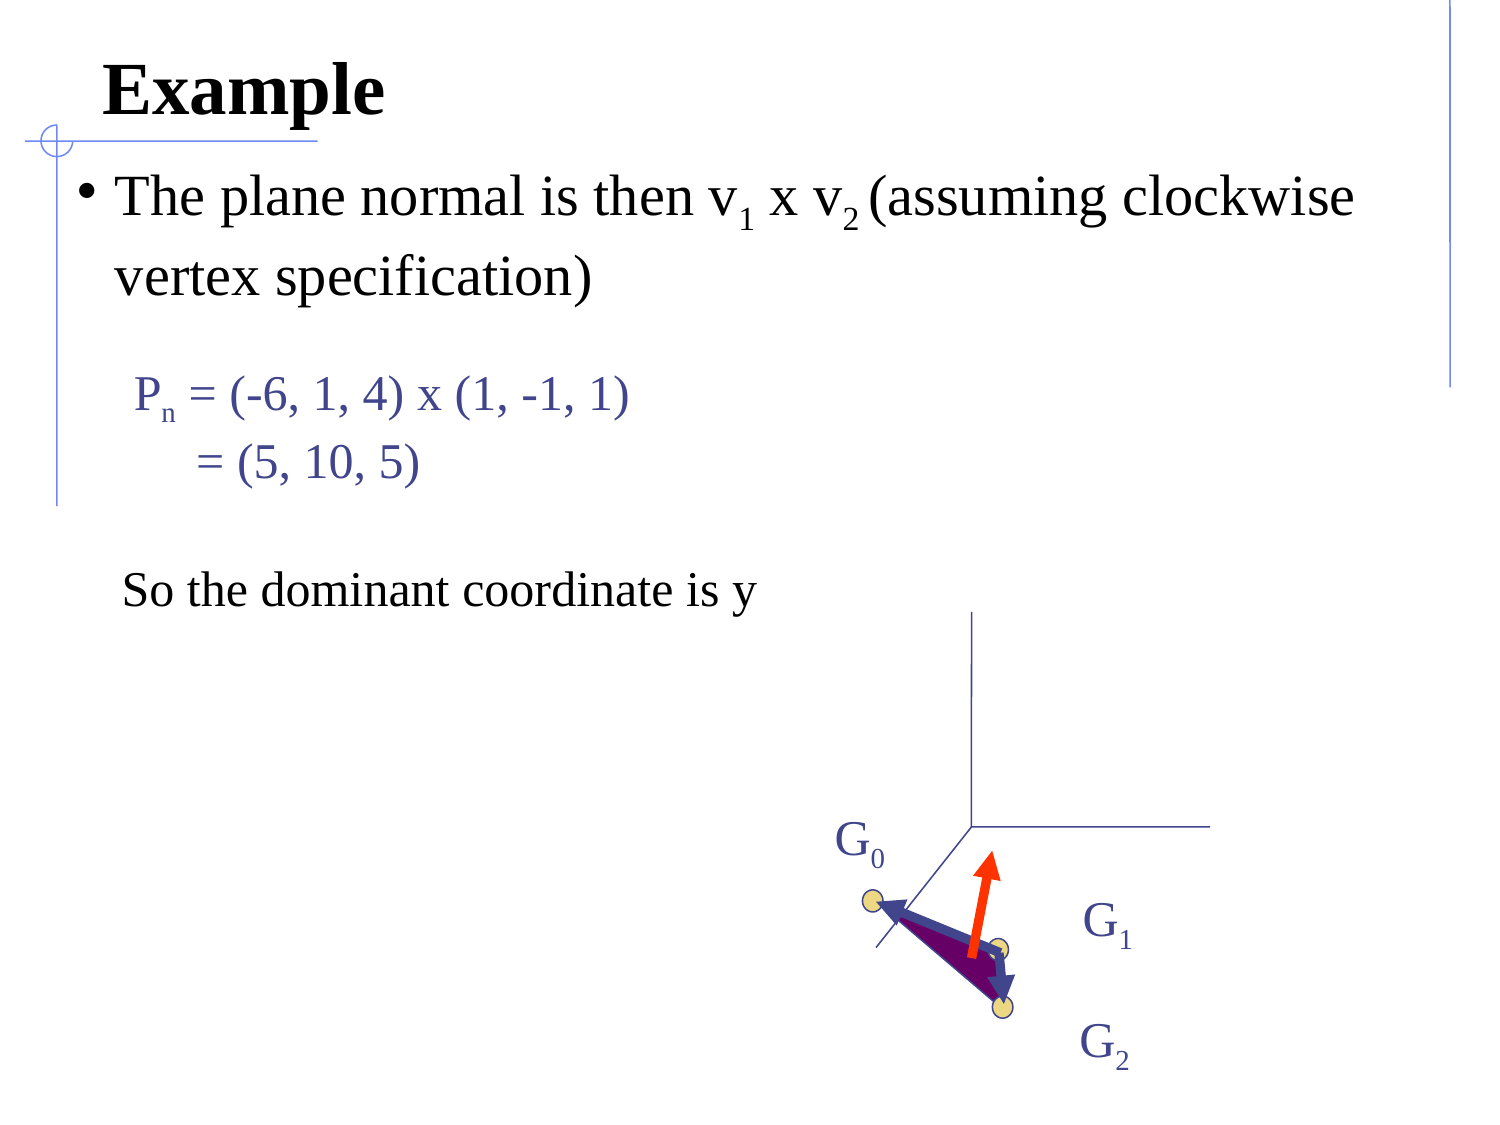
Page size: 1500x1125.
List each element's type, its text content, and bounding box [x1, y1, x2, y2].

list The plane normal is then v1 x v2 (assuming clockwise vertex specification) [62, 149, 1438, 1075]
text_box Pn = (-6, 1, 4) x (1, -1, 1) = (5, 10, 5) [118, 352, 645, 496]
title Example [87, 37, 1413, 138]
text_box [818, 611, 1211, 1076]
text_box So the dominant coordinate is y [106, 549, 773, 625]
